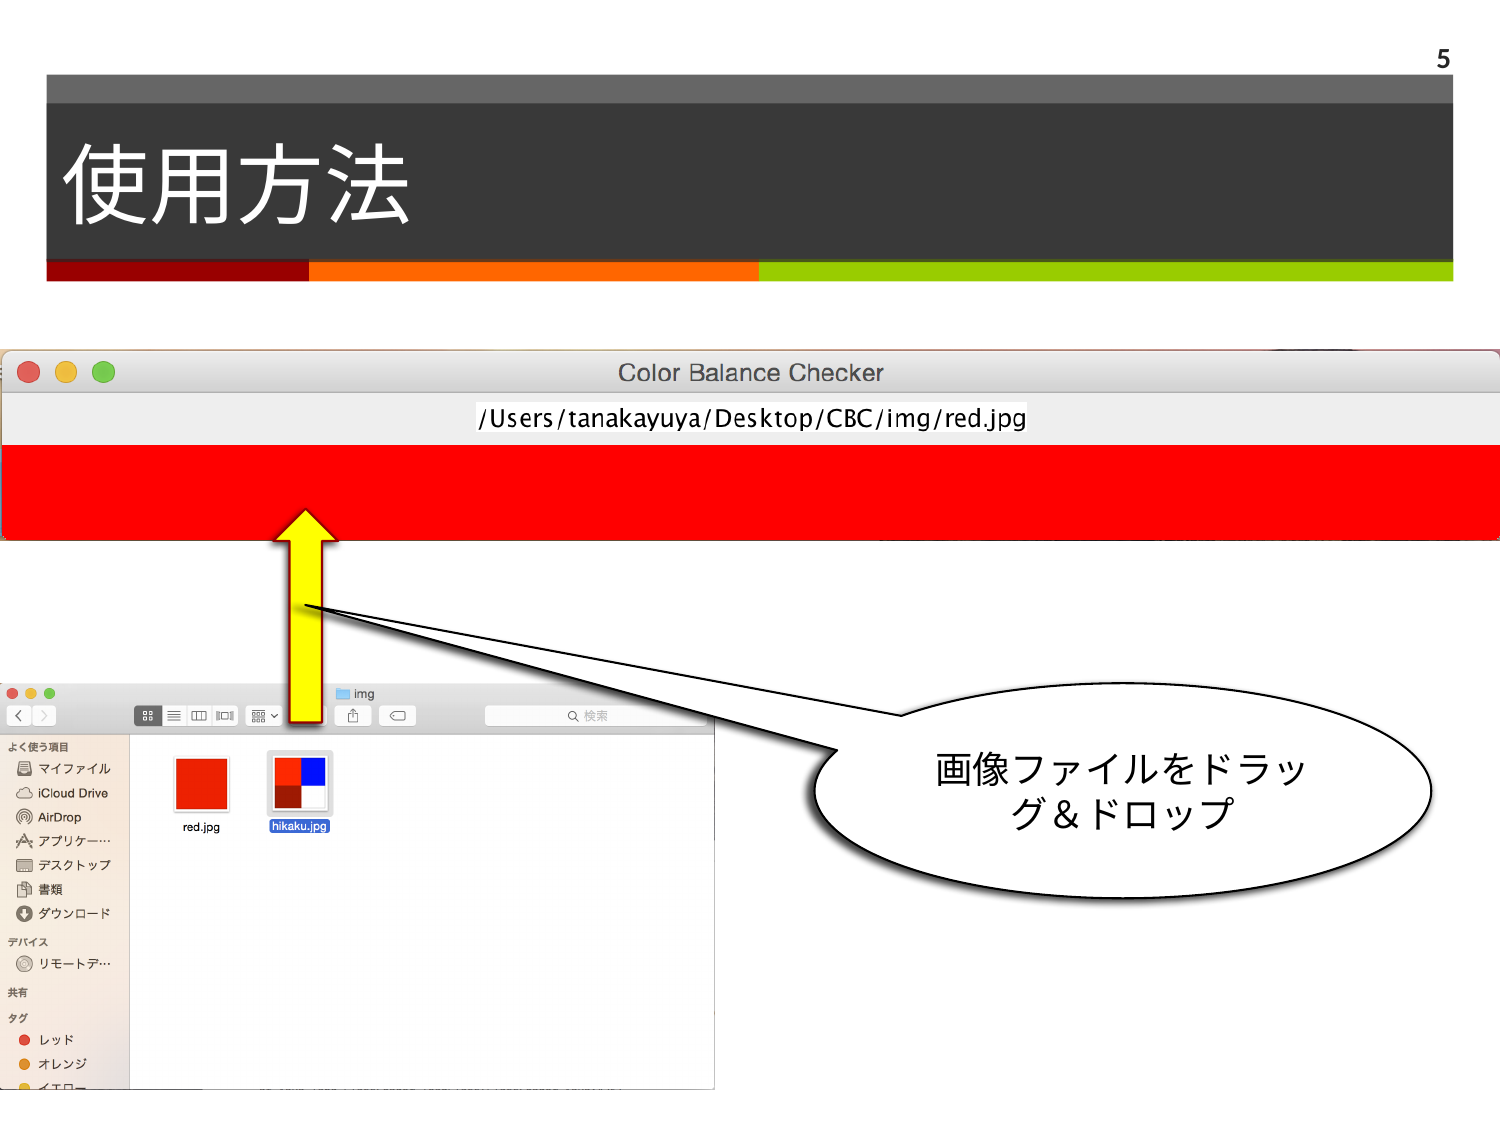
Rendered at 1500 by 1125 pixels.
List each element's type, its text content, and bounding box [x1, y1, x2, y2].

text_box 画像ファイルをドラッグ＆ドロップ [304, 603, 1433, 900]
picture [0, 349, 1500, 542]
title 使用方法 [46, 103, 1454, 263]
picture [0, 682, 715, 1091]
text_box [288, 553, 324, 607]
text_box [288, 609, 324, 680]
slide_number 5 [1362, 27, 1466, 87]
